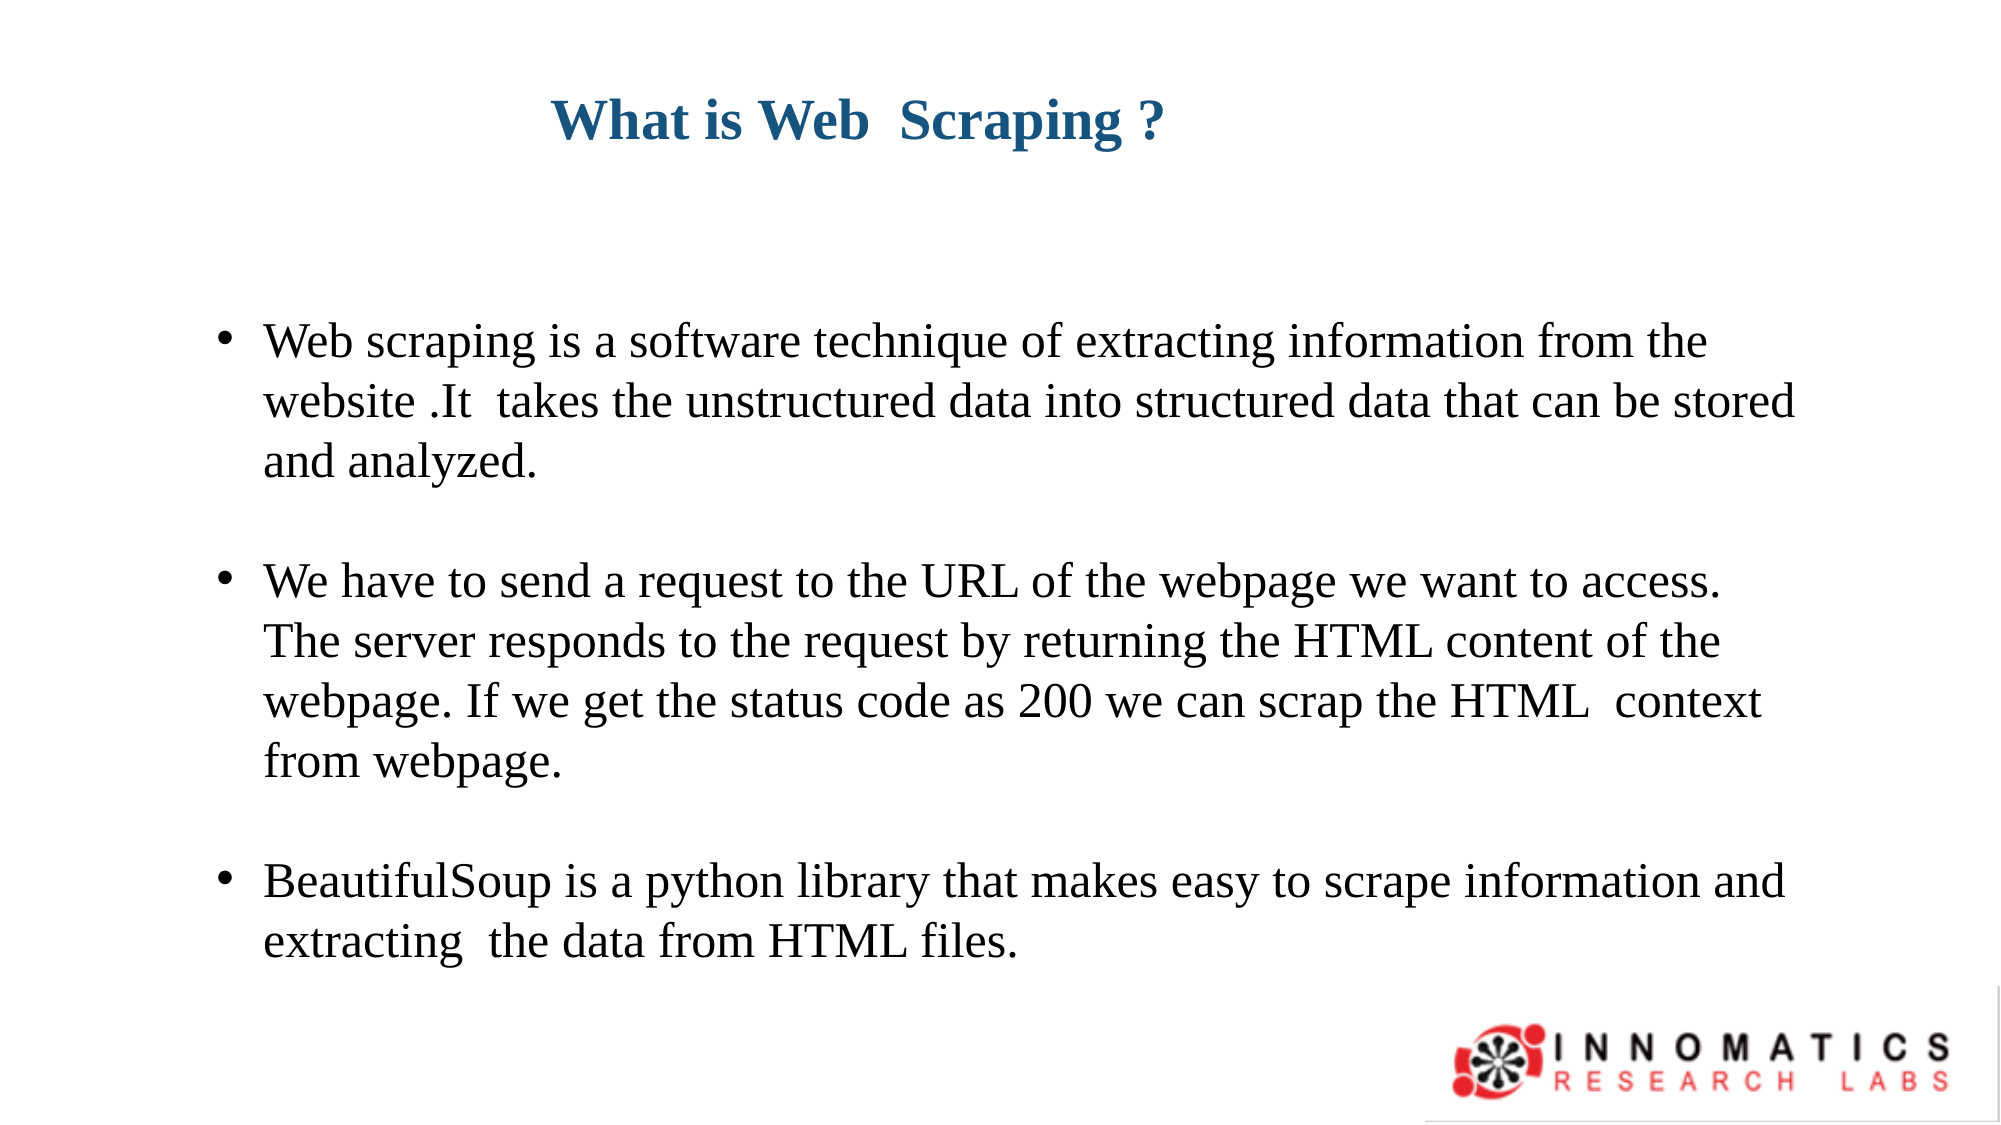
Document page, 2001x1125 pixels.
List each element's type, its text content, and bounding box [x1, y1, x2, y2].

picture [1425, 986, 2000, 1122]
text_box Web scraping is a software technique of extracting information from the website .It takes the unstructured data into structured data that can be stored and analyzed. We have to send a request to the URL of the webpage we want to access. The server responds to the request by returning the HTML content of the webpage. If we get the status code as 200 we can scrap the HTML context from webpage. BeautifulSoup is a python library that makes easy to scrape information and extracting the data from HTML files. [201, 299, 1825, 975]
text_box What is Web Scraping ? [535, 73, 1355, 159]
